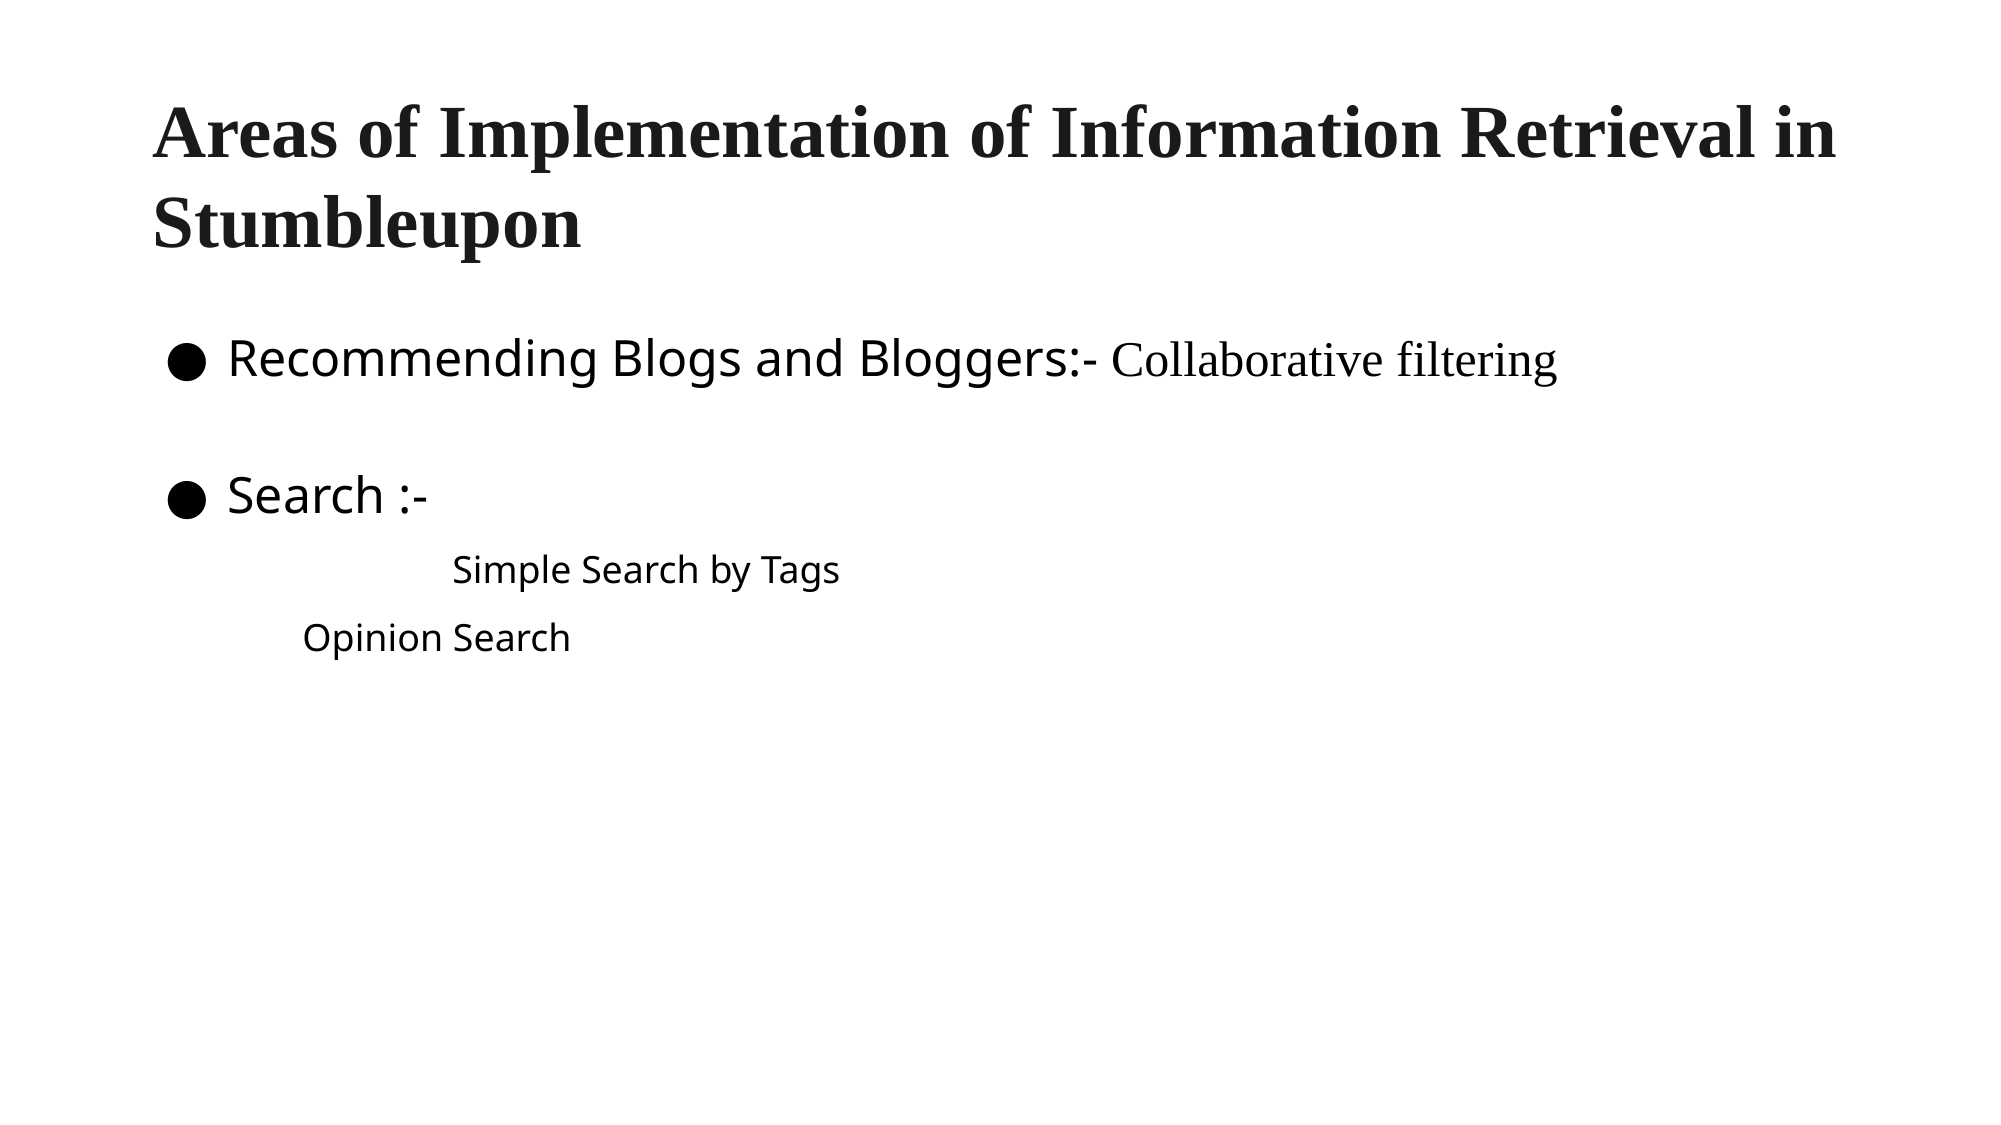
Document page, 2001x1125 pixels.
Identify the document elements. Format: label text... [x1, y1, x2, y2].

list Recommending Blogs and Bloggers:- Collaborative filtering Search :- Simple Search by Tags Opinion Search [137, 309, 1863, 1067]
title Areas of Implementation of Information Retrieval in Stumbleupon [137, 59, 1863, 278]
